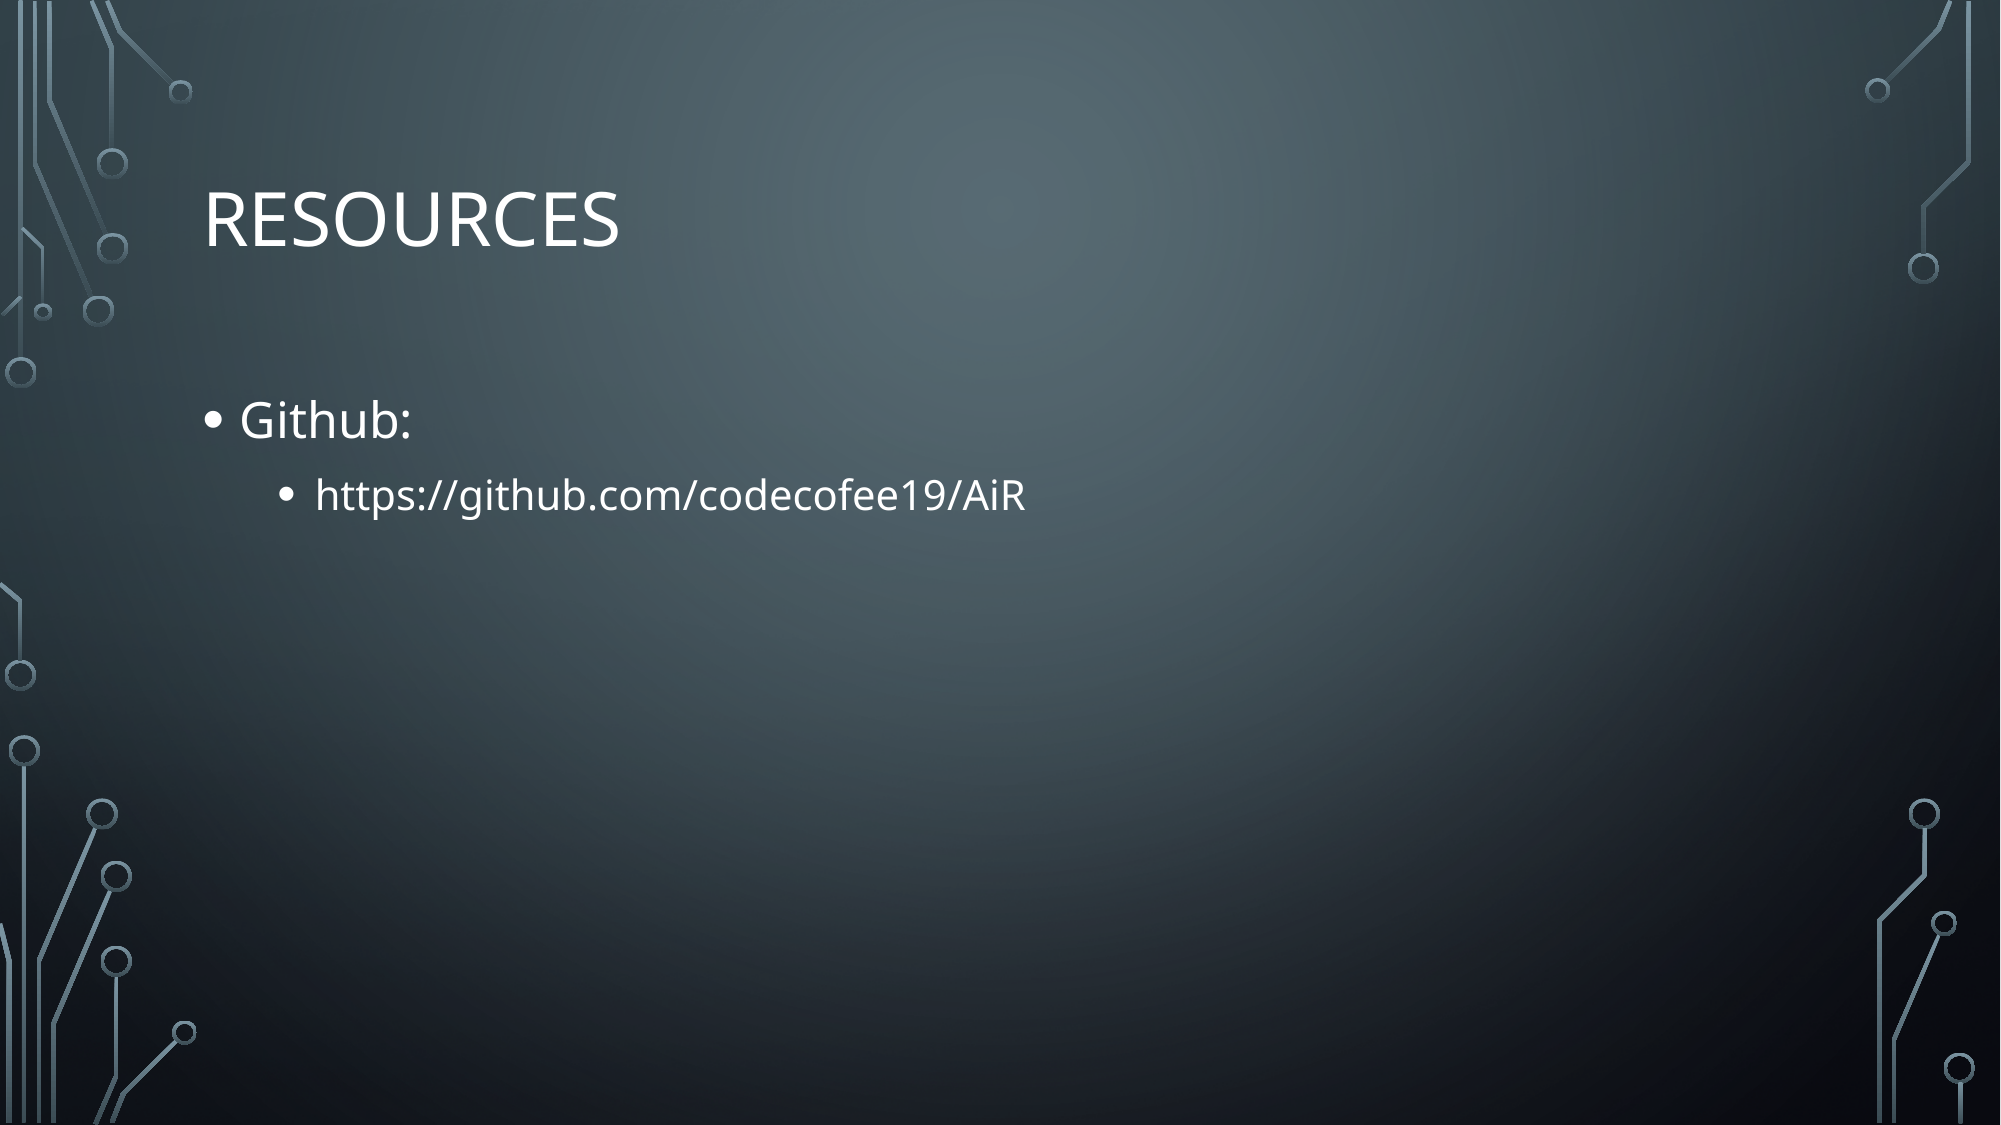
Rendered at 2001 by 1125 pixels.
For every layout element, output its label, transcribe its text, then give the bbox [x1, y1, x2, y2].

title Resources [187, 101, 1813, 344]
list Github: https://github.com/codecofee19/AiR [187, 369, 1813, 950]
